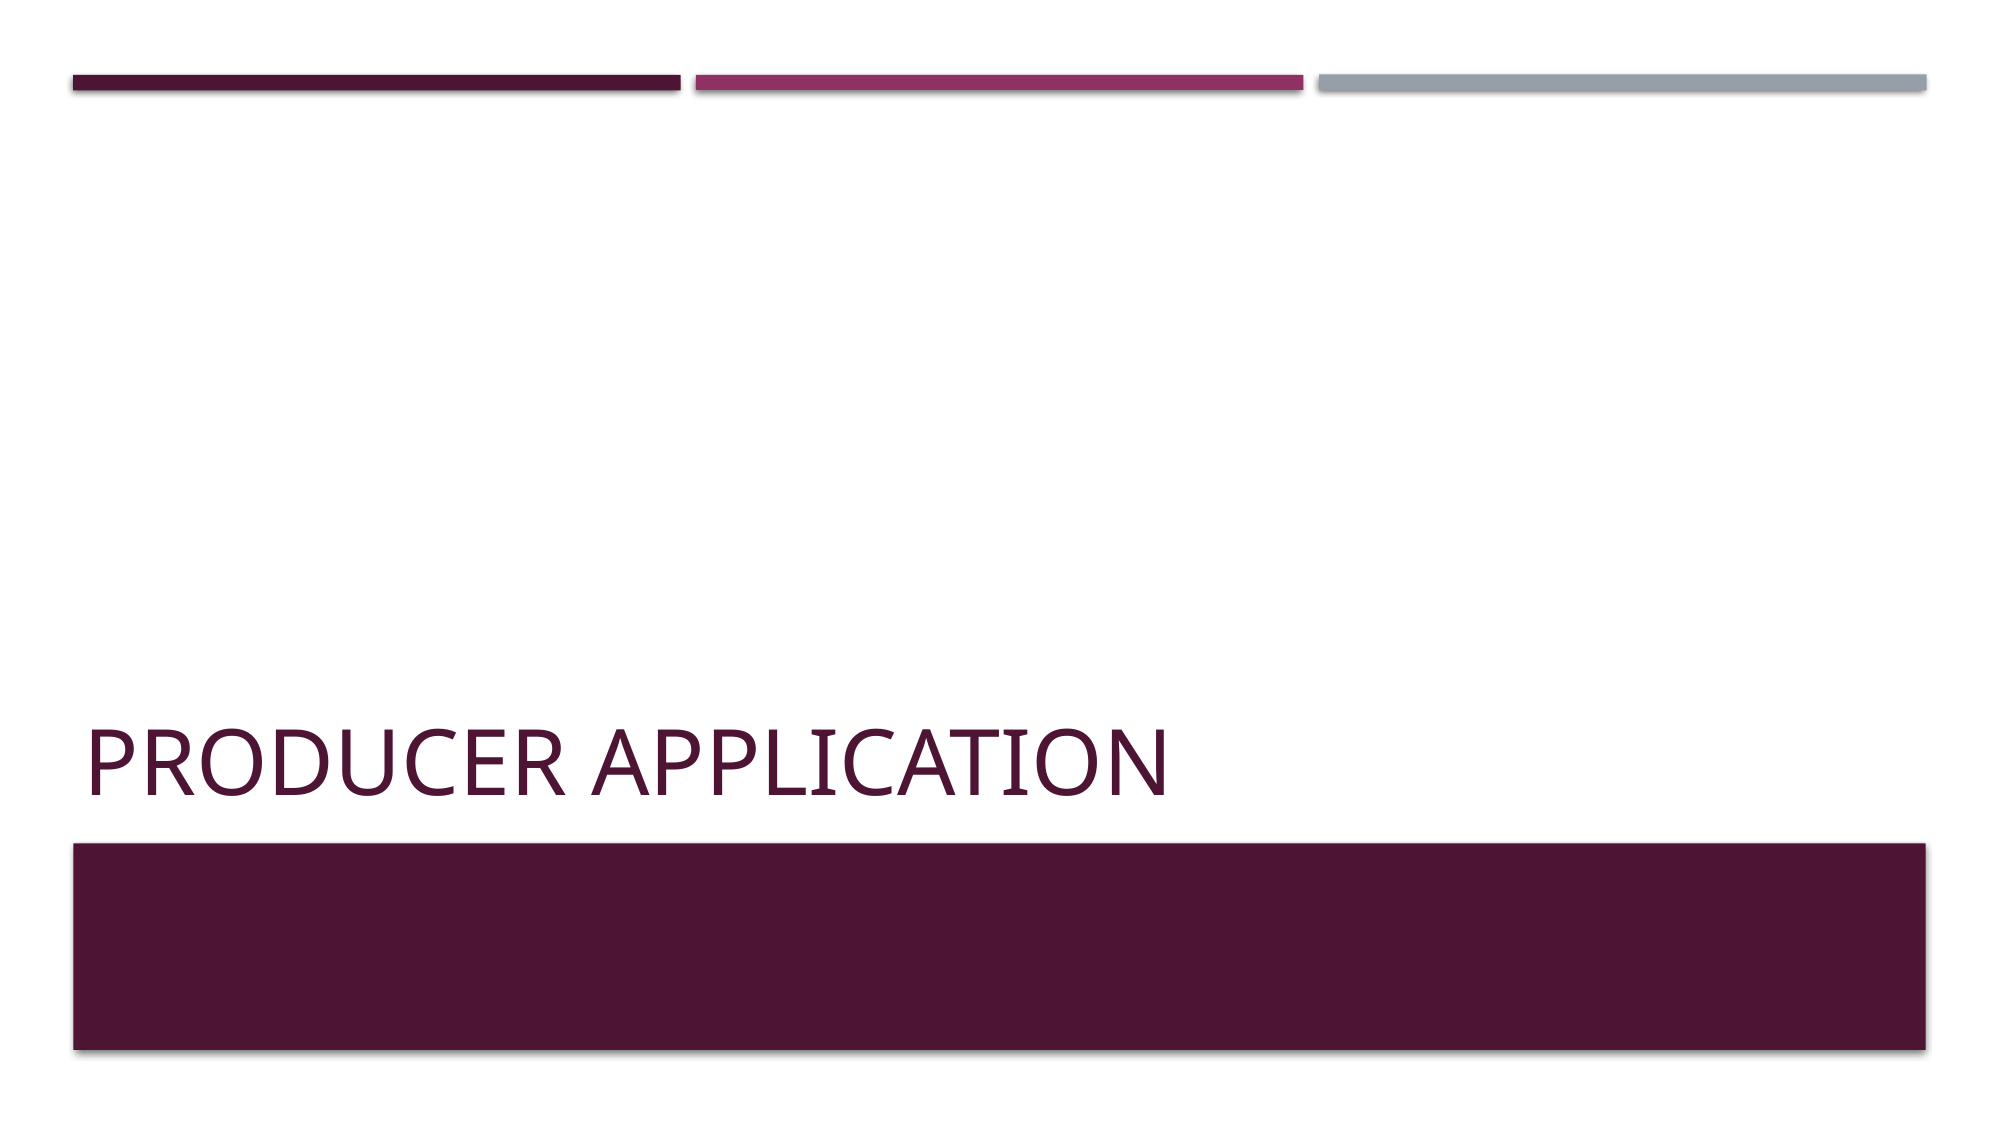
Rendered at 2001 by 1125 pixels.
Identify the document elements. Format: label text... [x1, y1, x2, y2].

title PRODUCER APPLICATION [68, 576, 1878, 822]
